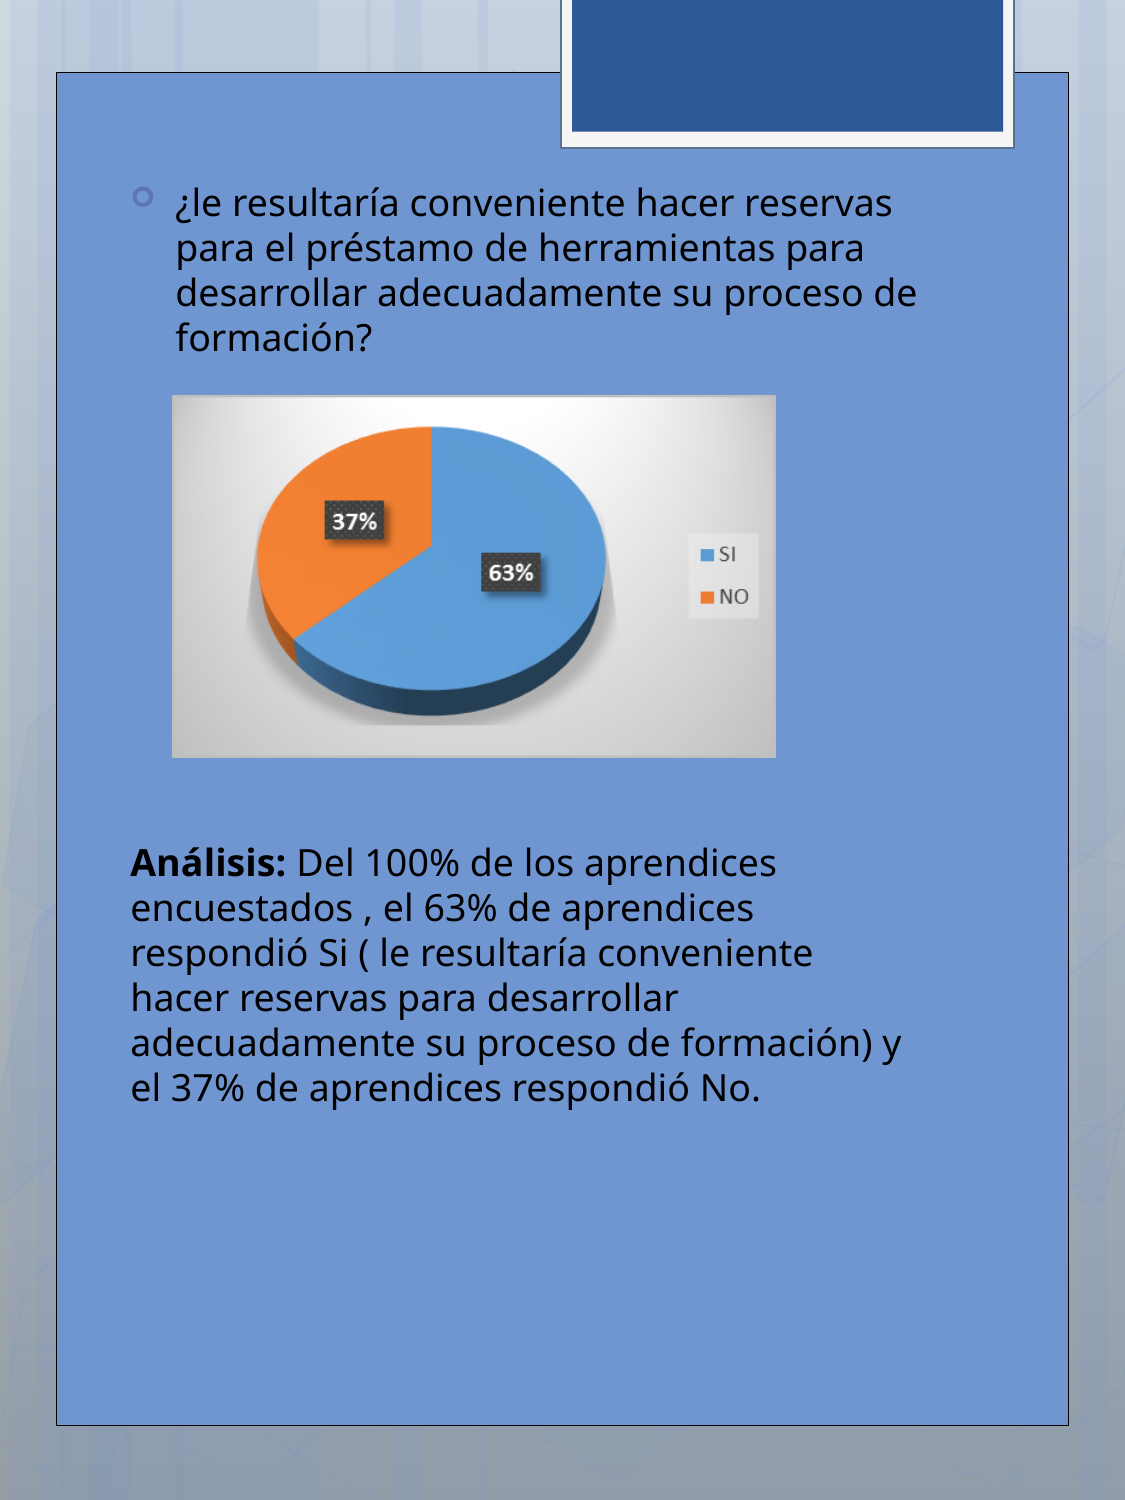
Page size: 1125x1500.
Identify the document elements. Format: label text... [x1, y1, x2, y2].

list ¿le resultaría conveniente hacer reservas para el préstamo de herramientas para desarrollar adecuadamente su proceso de formación? Análisis: Del 100% de los aprendices encuestados , el 63% de aprendices respondió Si ( le resultaría conveniente hacer reservas para desarrollar adecuadamente su proceso de formación) y el 37% de aprendices respondió No. [104, 171, 938, 1300]
picture [172, 395, 776, 758]
